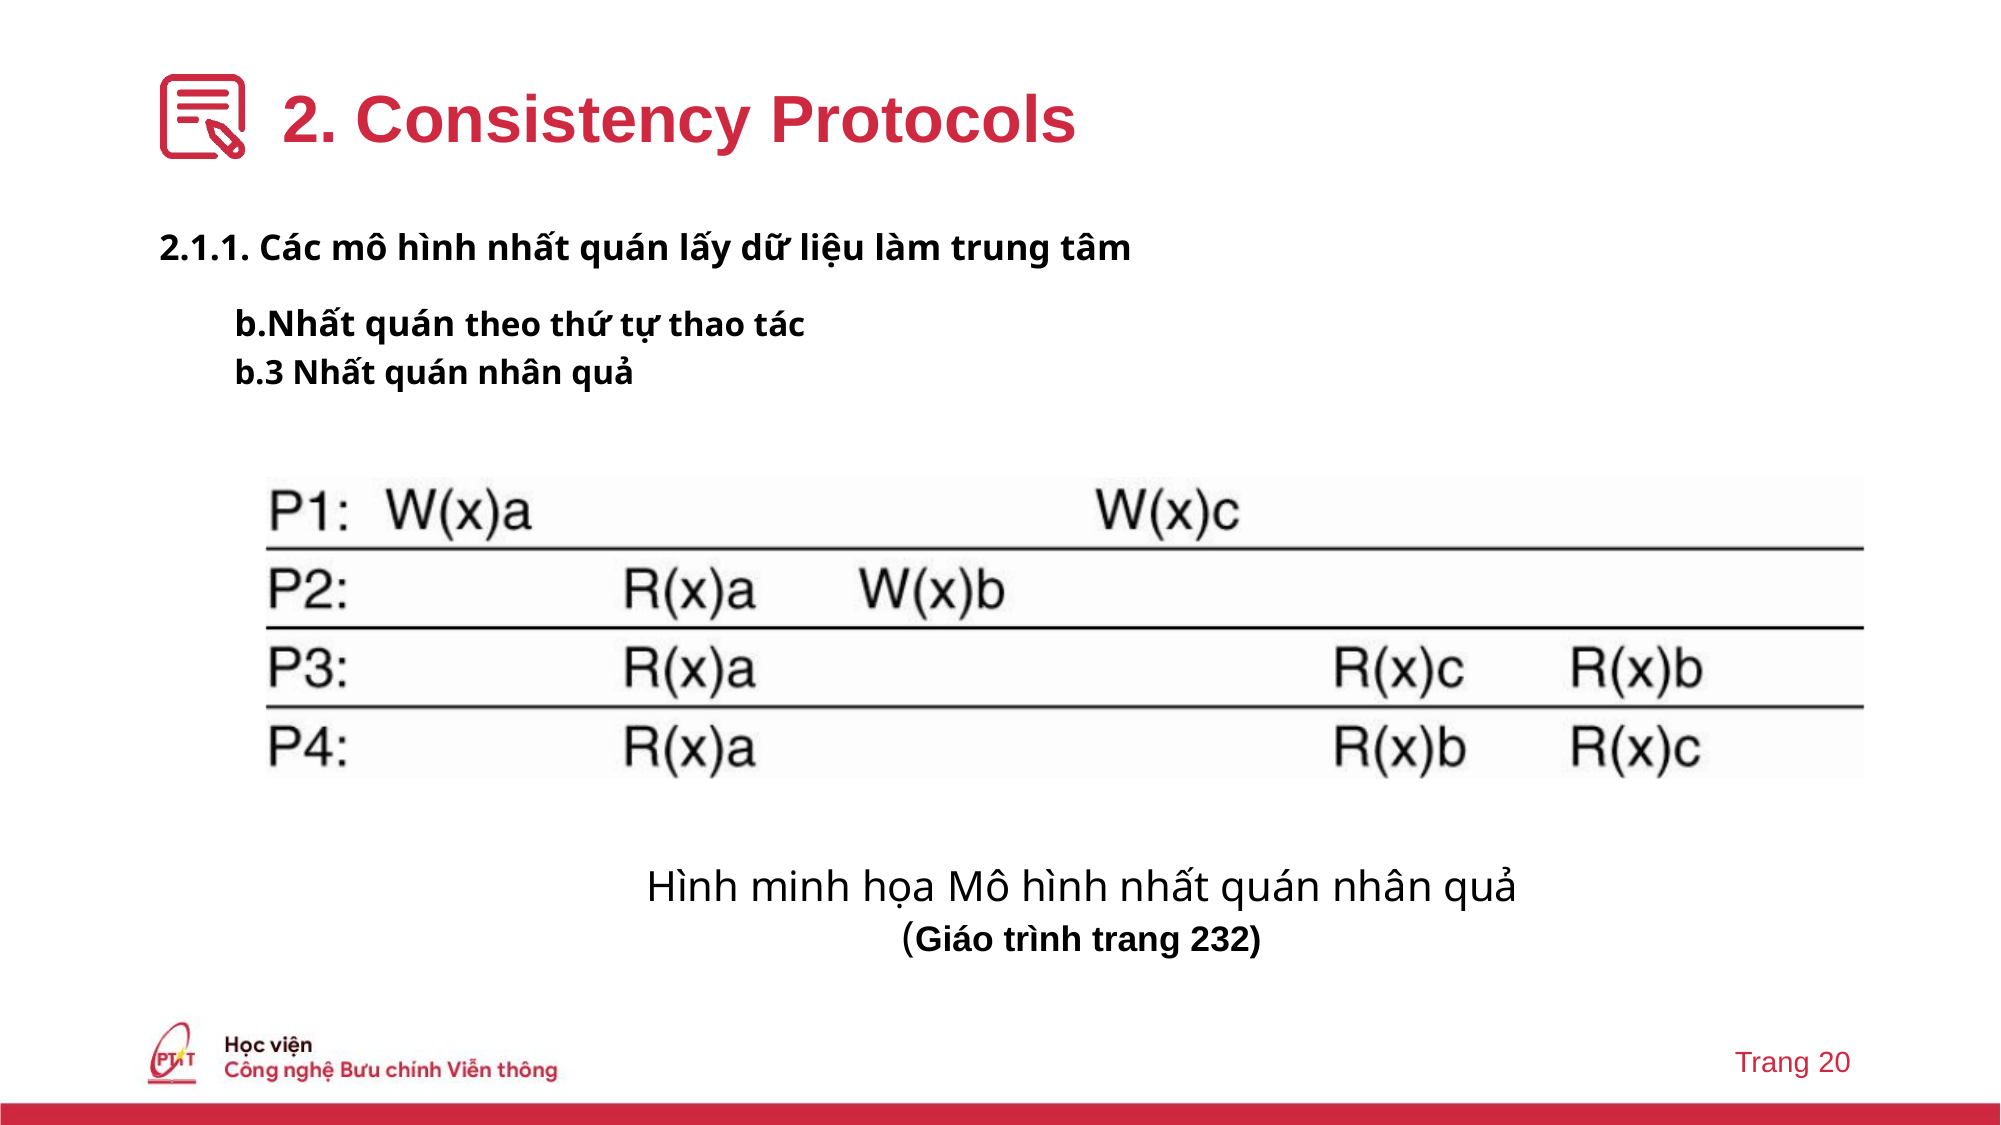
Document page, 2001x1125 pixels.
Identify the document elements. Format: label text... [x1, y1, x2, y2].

picture [0, 0, 2001, 1125]
title 2. Consistency Protocols [266, 59, 1863, 183]
list 2.1.1. Các mô hình nhất quán lấy dữ liệu làm trung tâm b.Nhất quán theo thứ tự thao tác b.3 Nhất quán nhân quả [144, 210, 1863, 981]
text_box Hình minh họa Mô hình nhất quán nhân quả (Giáo trình trang 232) [346, 845, 1818, 976]
